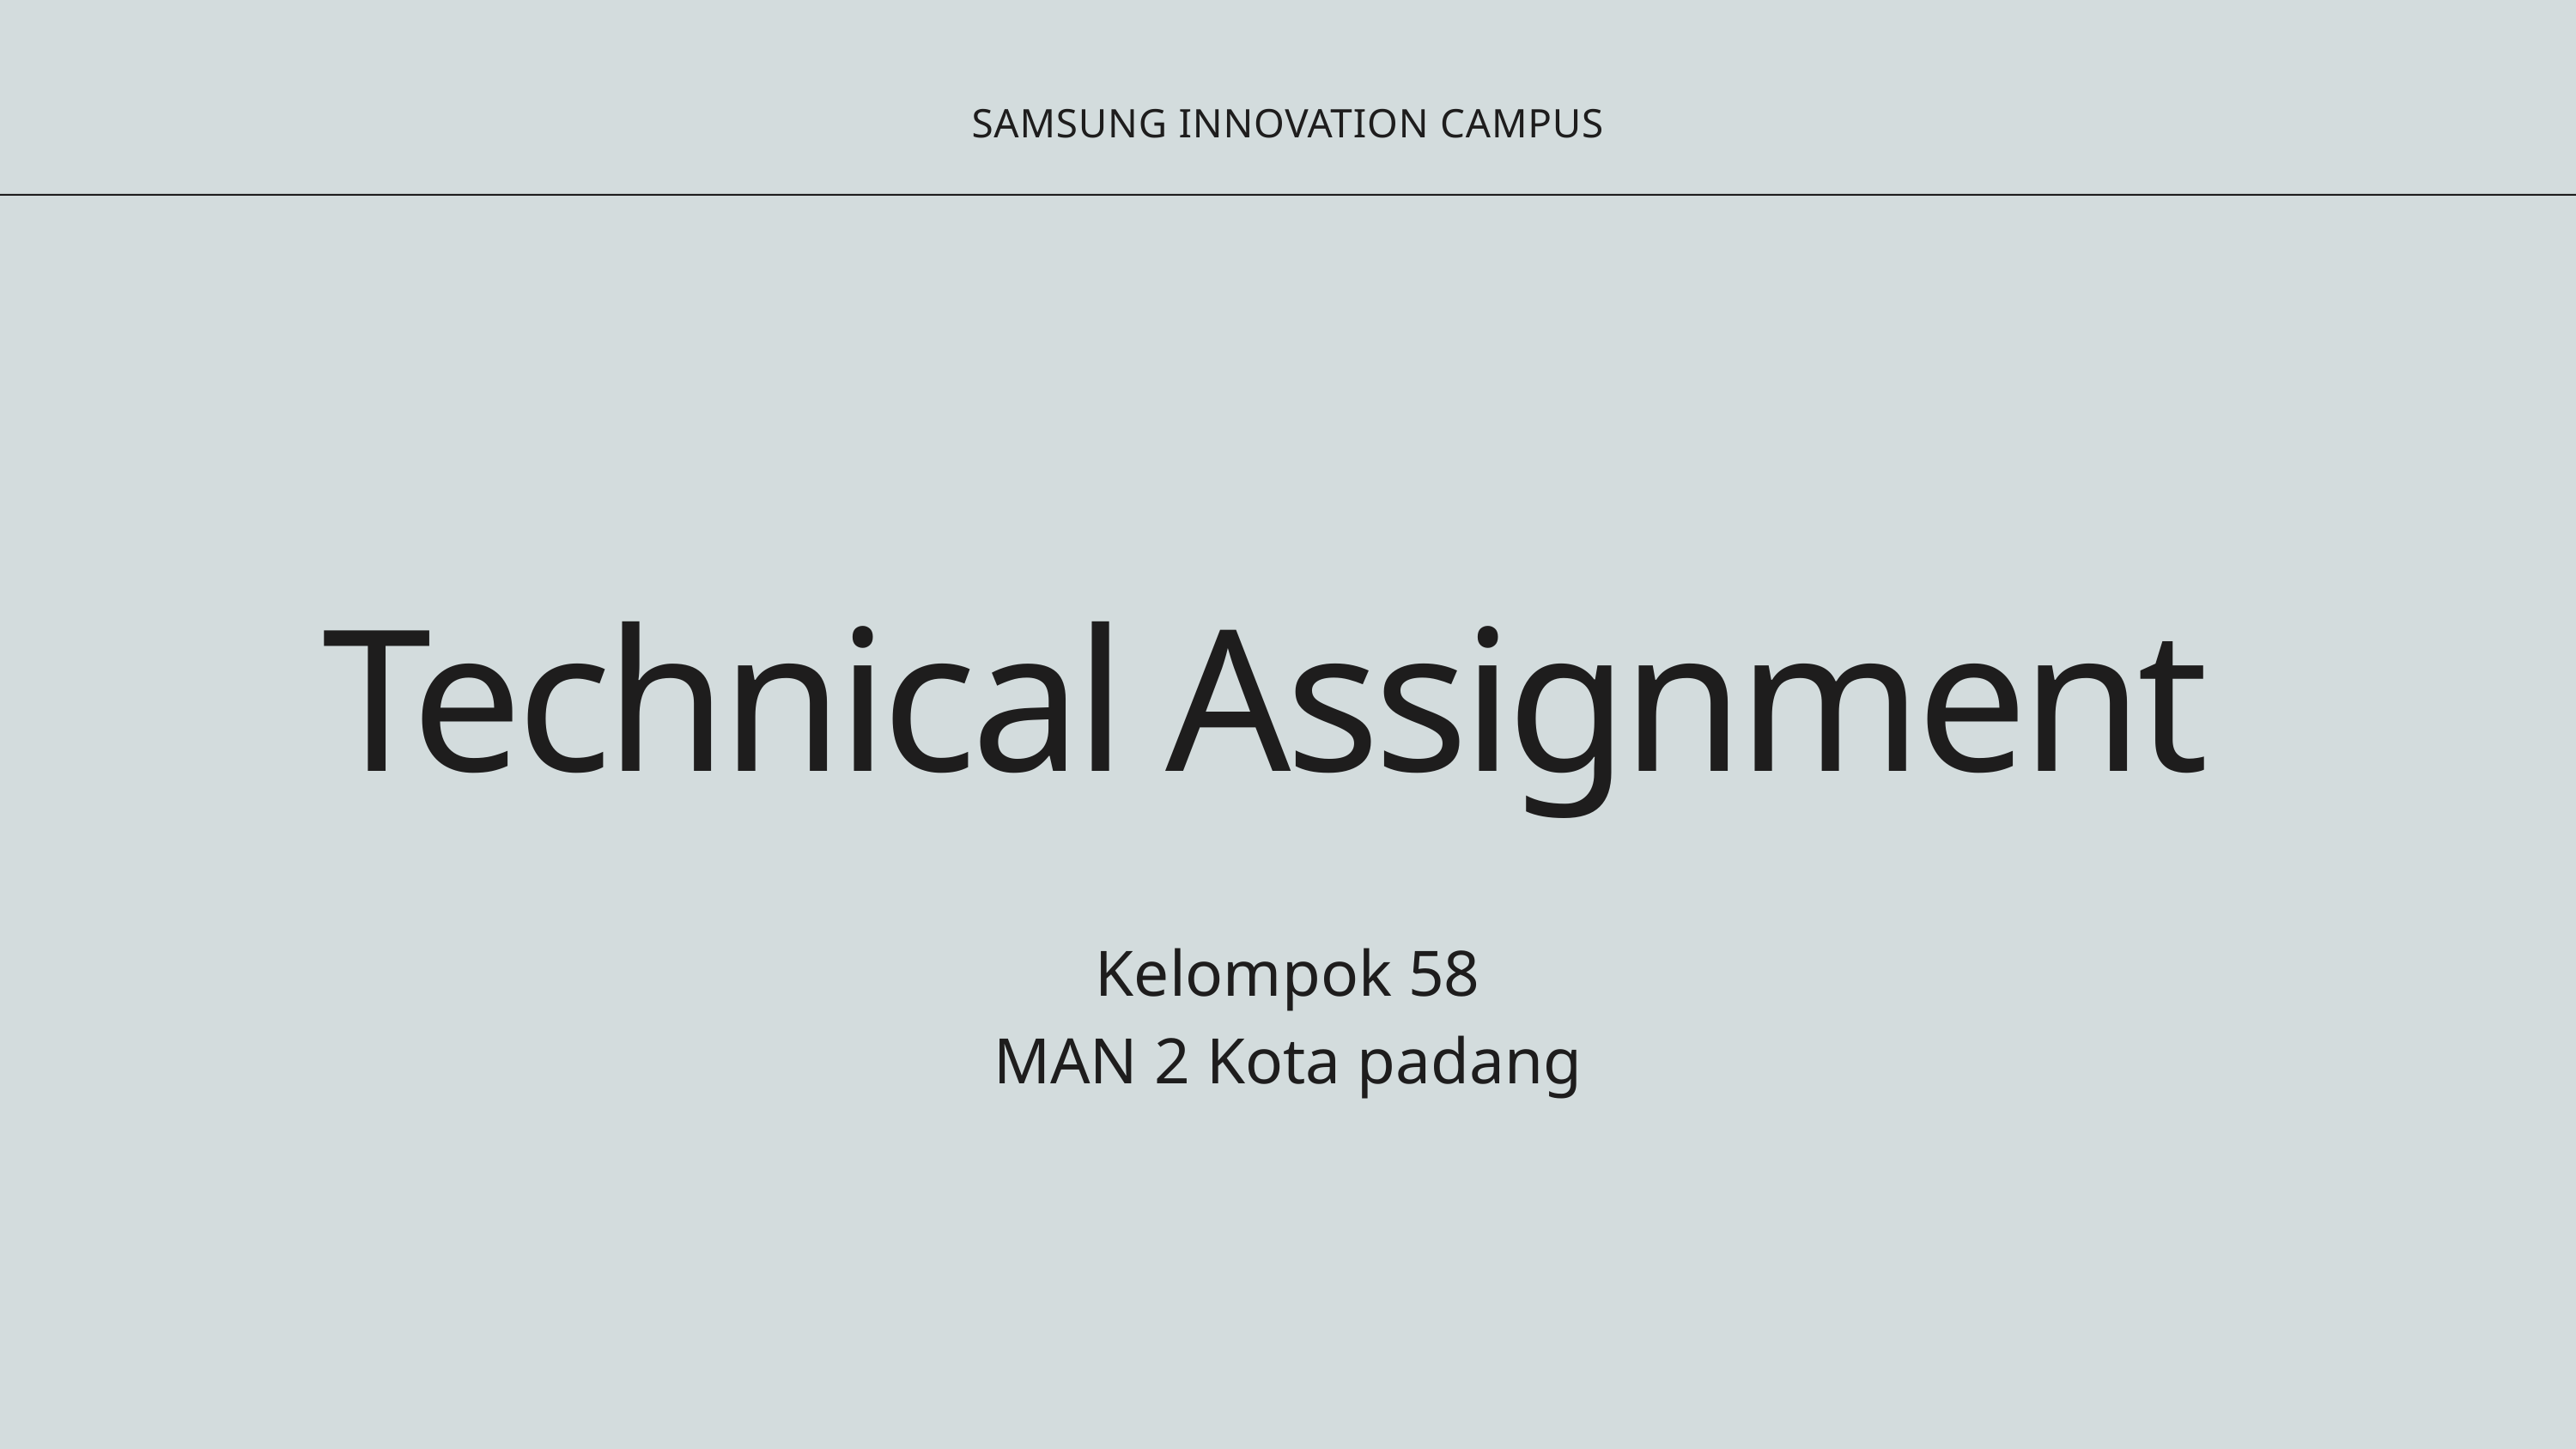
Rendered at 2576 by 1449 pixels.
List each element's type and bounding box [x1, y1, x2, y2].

text_box [260, 574, 2316, 1090]
text_box [0, 93, 2576, 197]
